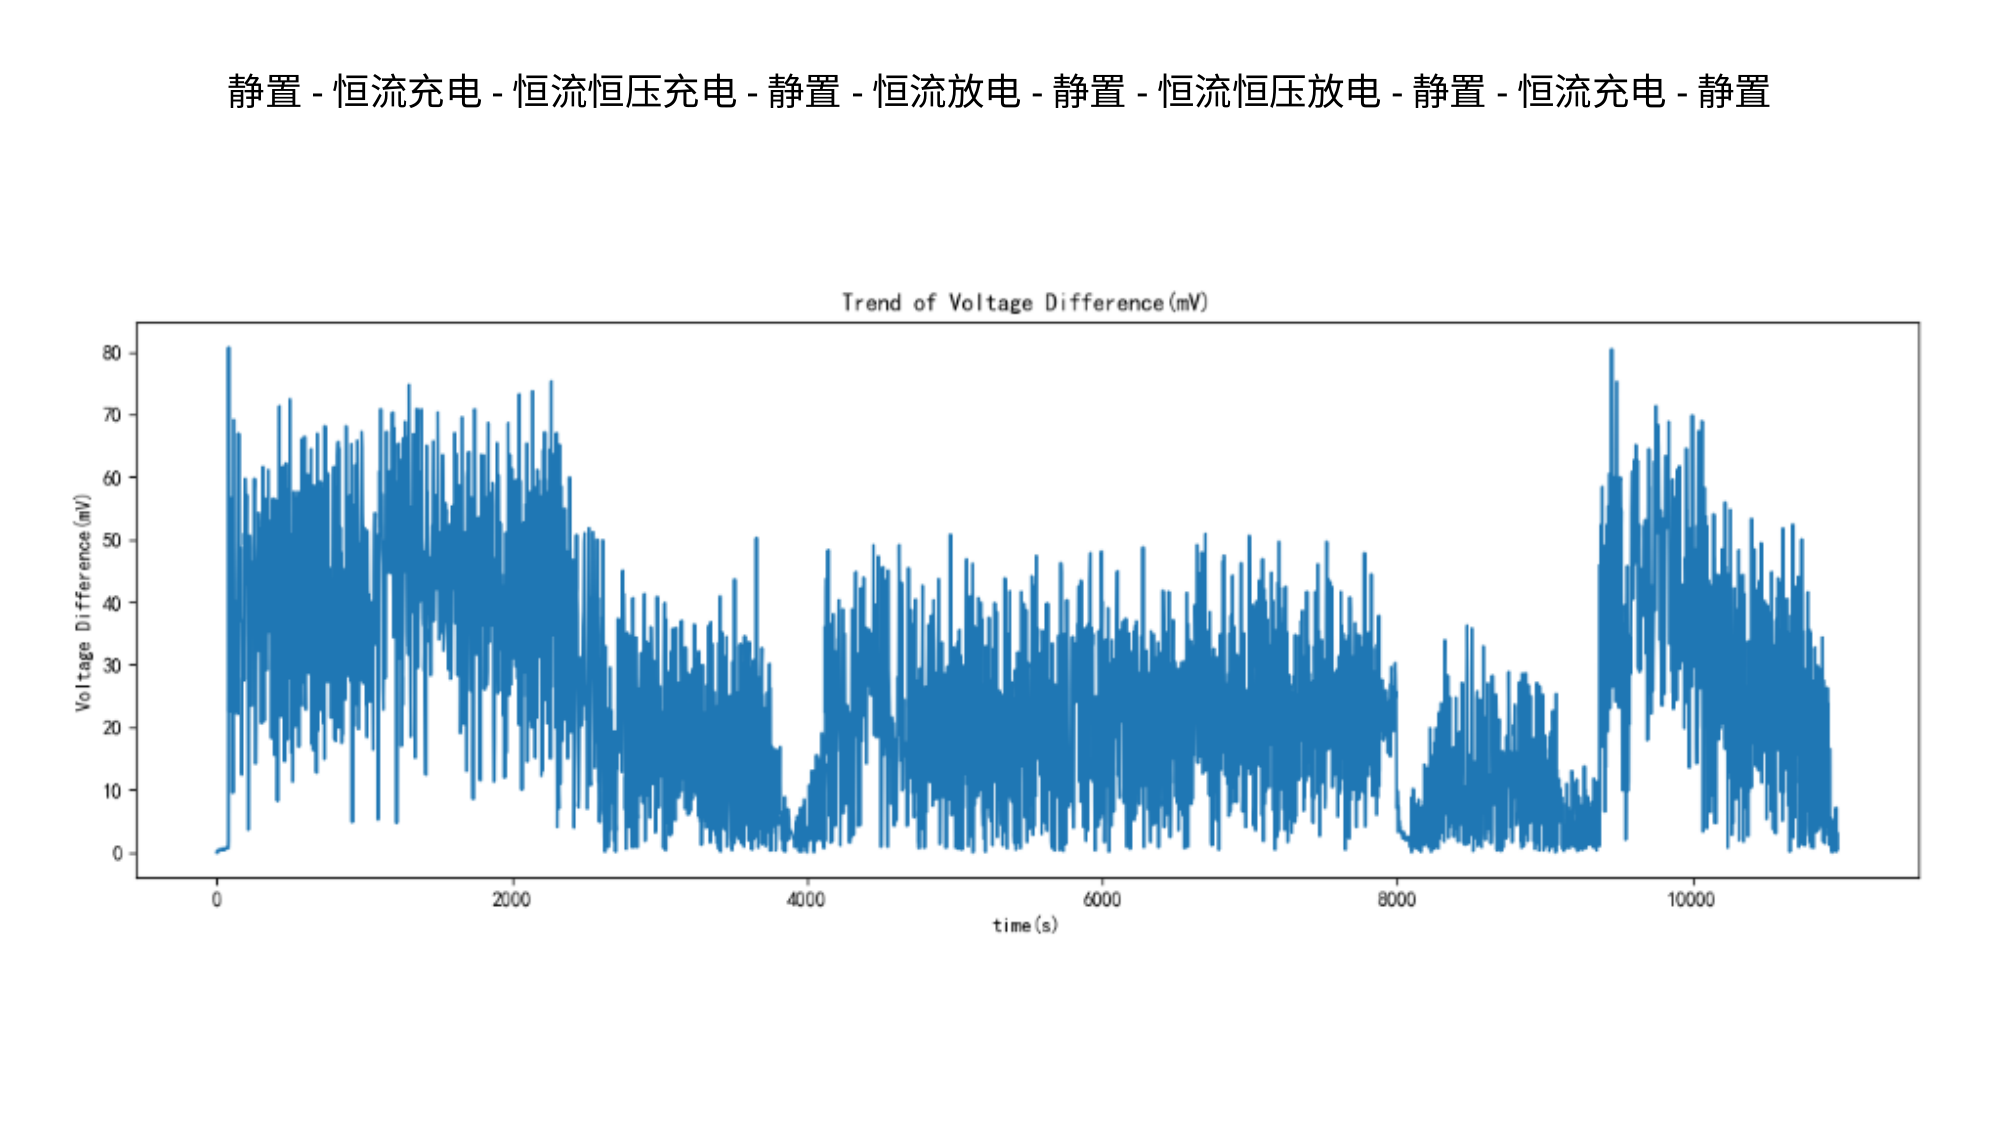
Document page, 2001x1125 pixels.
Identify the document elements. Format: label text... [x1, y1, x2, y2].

picture [72, 287, 1928, 942]
text_box 静置-恒流充电-恒流恒压充电-静置-恒流放电-静置-恒流恒压放电-静置-恒流充电-静置 [213, 60, 1787, 120]
